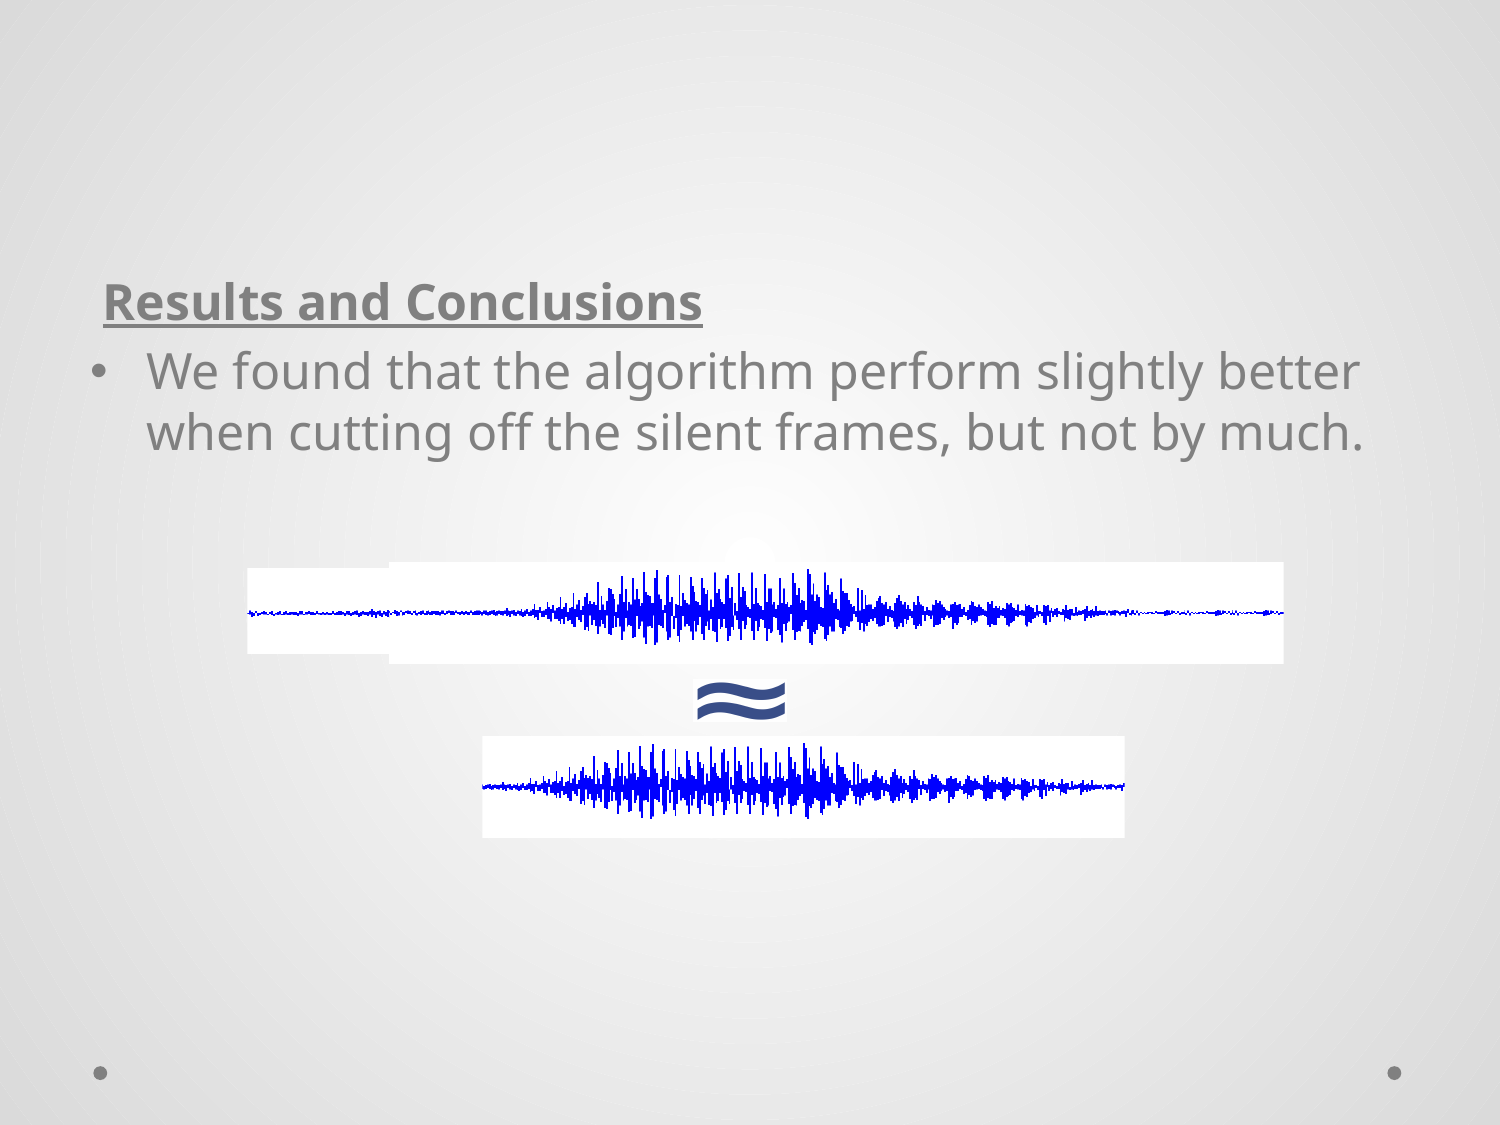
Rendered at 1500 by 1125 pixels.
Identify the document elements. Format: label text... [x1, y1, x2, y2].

list Results and Conclusions We found that the algorithm perform slightly better when cutting off the silent frames, but not by much. [75, 262, 1425, 1005]
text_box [247, 562, 1285, 838]
